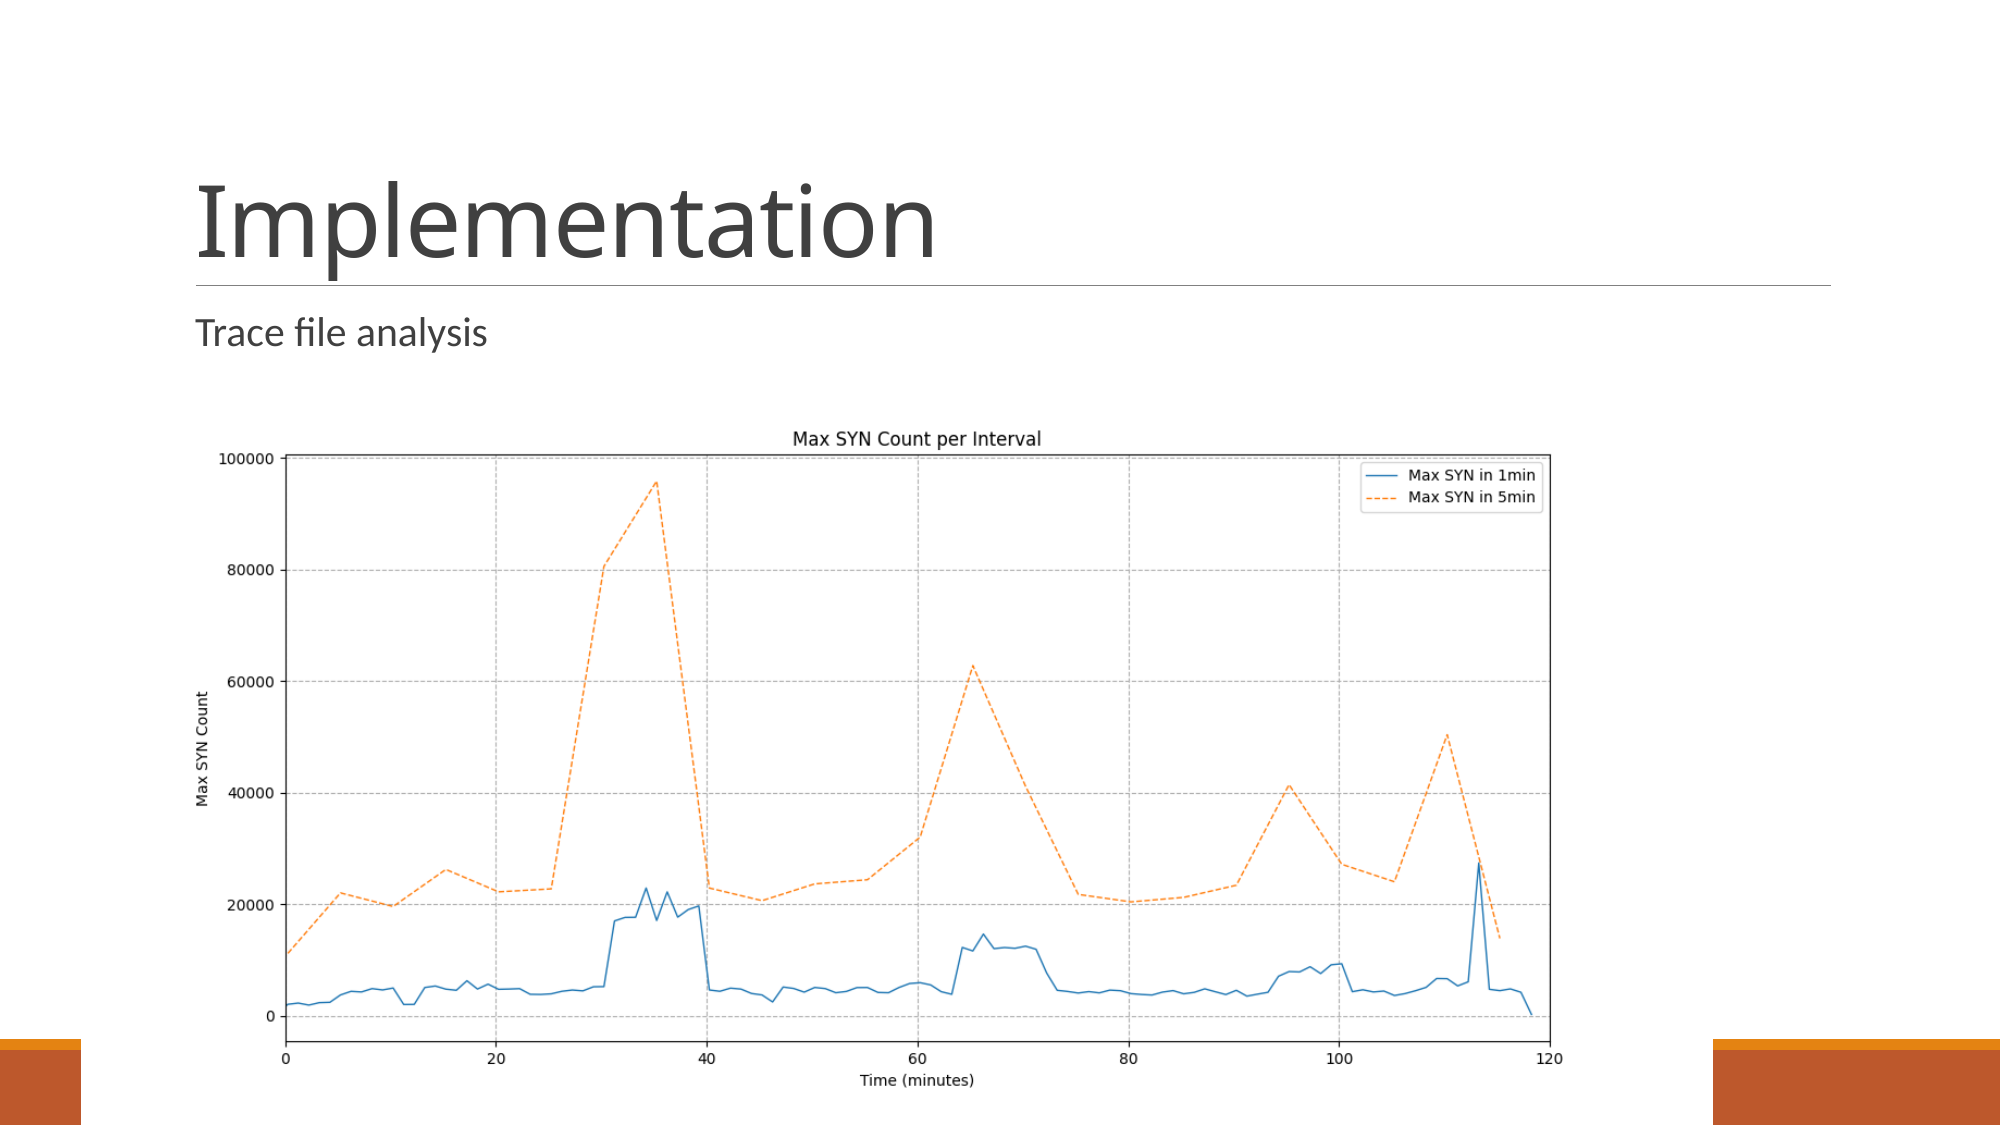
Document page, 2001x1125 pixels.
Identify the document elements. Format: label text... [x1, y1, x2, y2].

picture [80, 362, 1714, 1125]
list Trace file analysis [180, 302, 1830, 963]
title Implementation [180, 47, 1830, 285]
